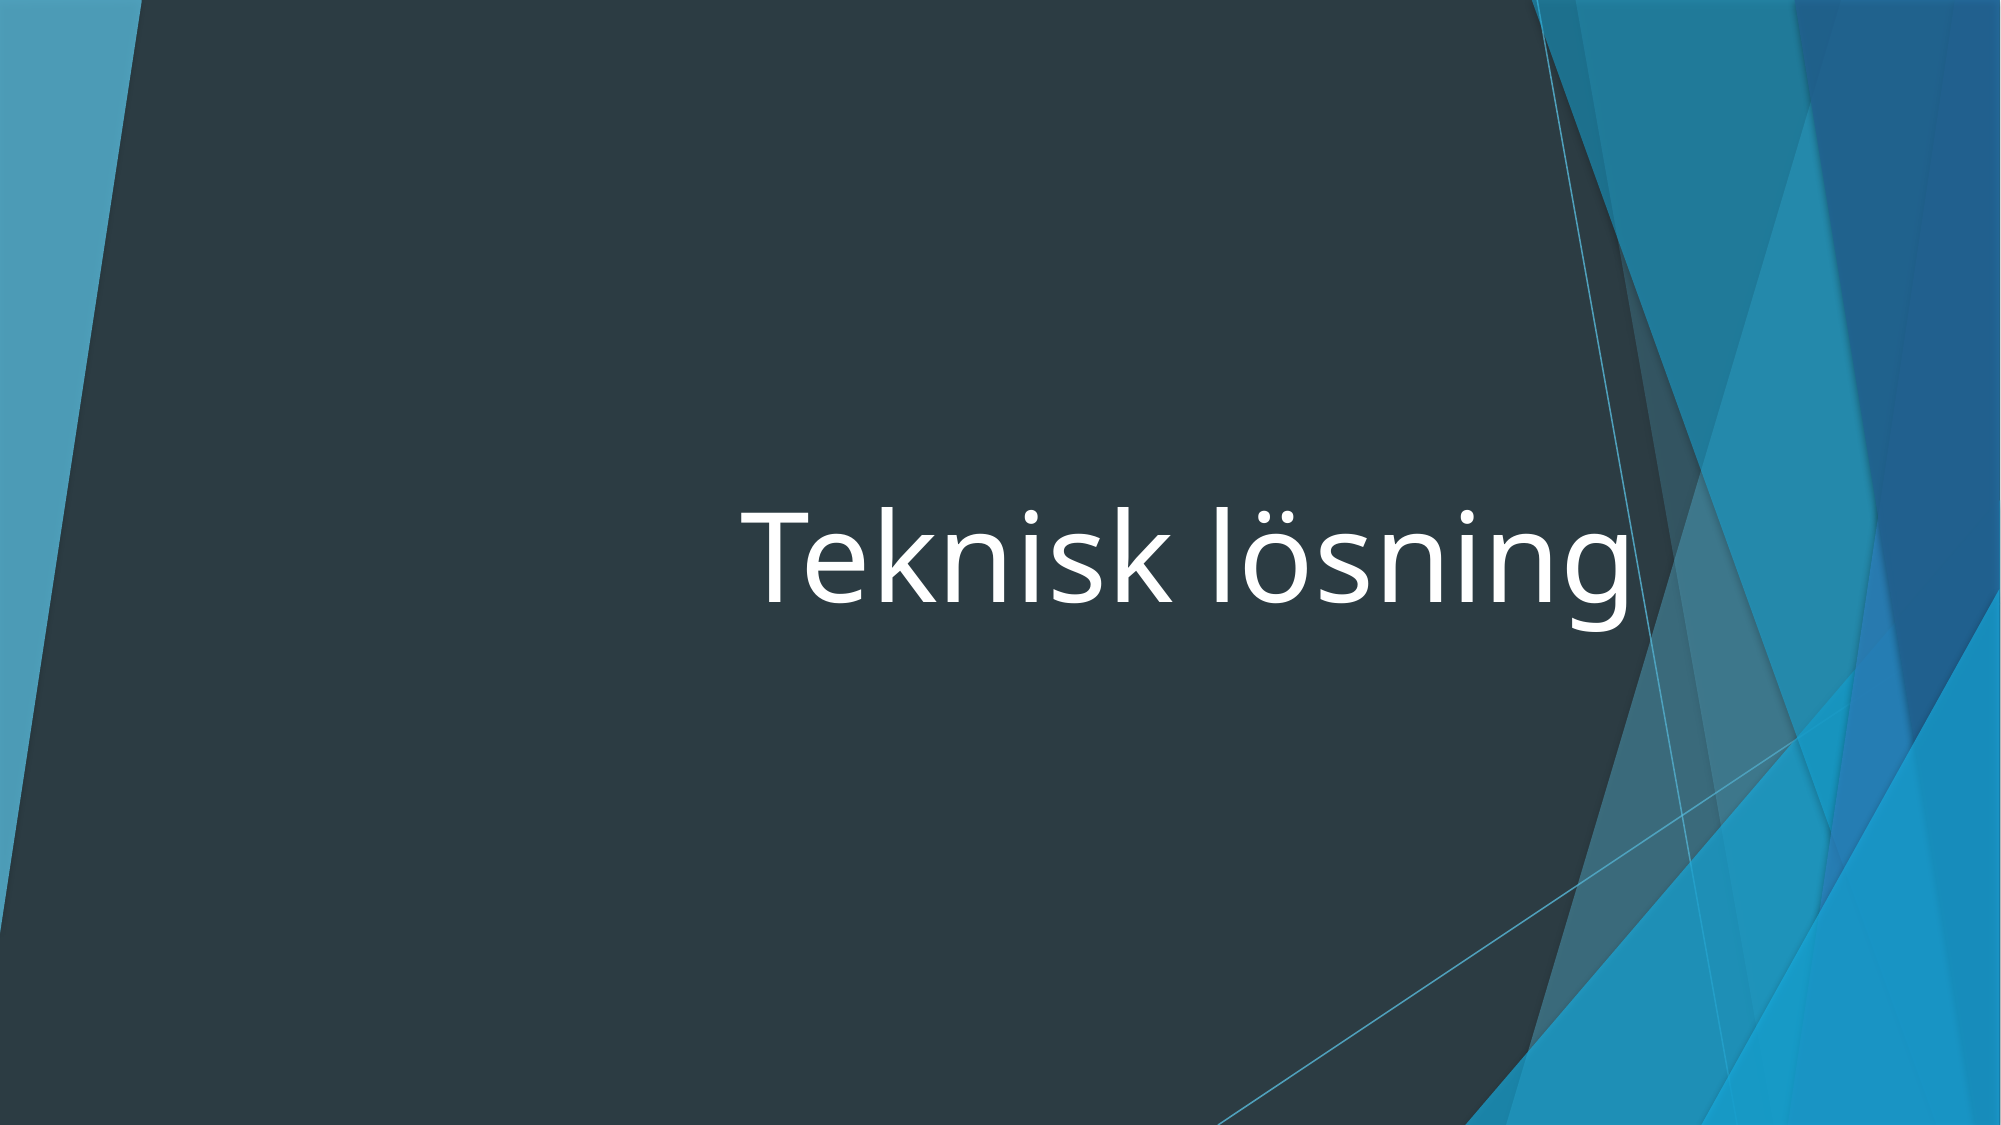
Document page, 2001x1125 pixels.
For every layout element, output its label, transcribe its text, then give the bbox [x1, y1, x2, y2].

title Teknisk lösning [724, 167, 1867, 635]
